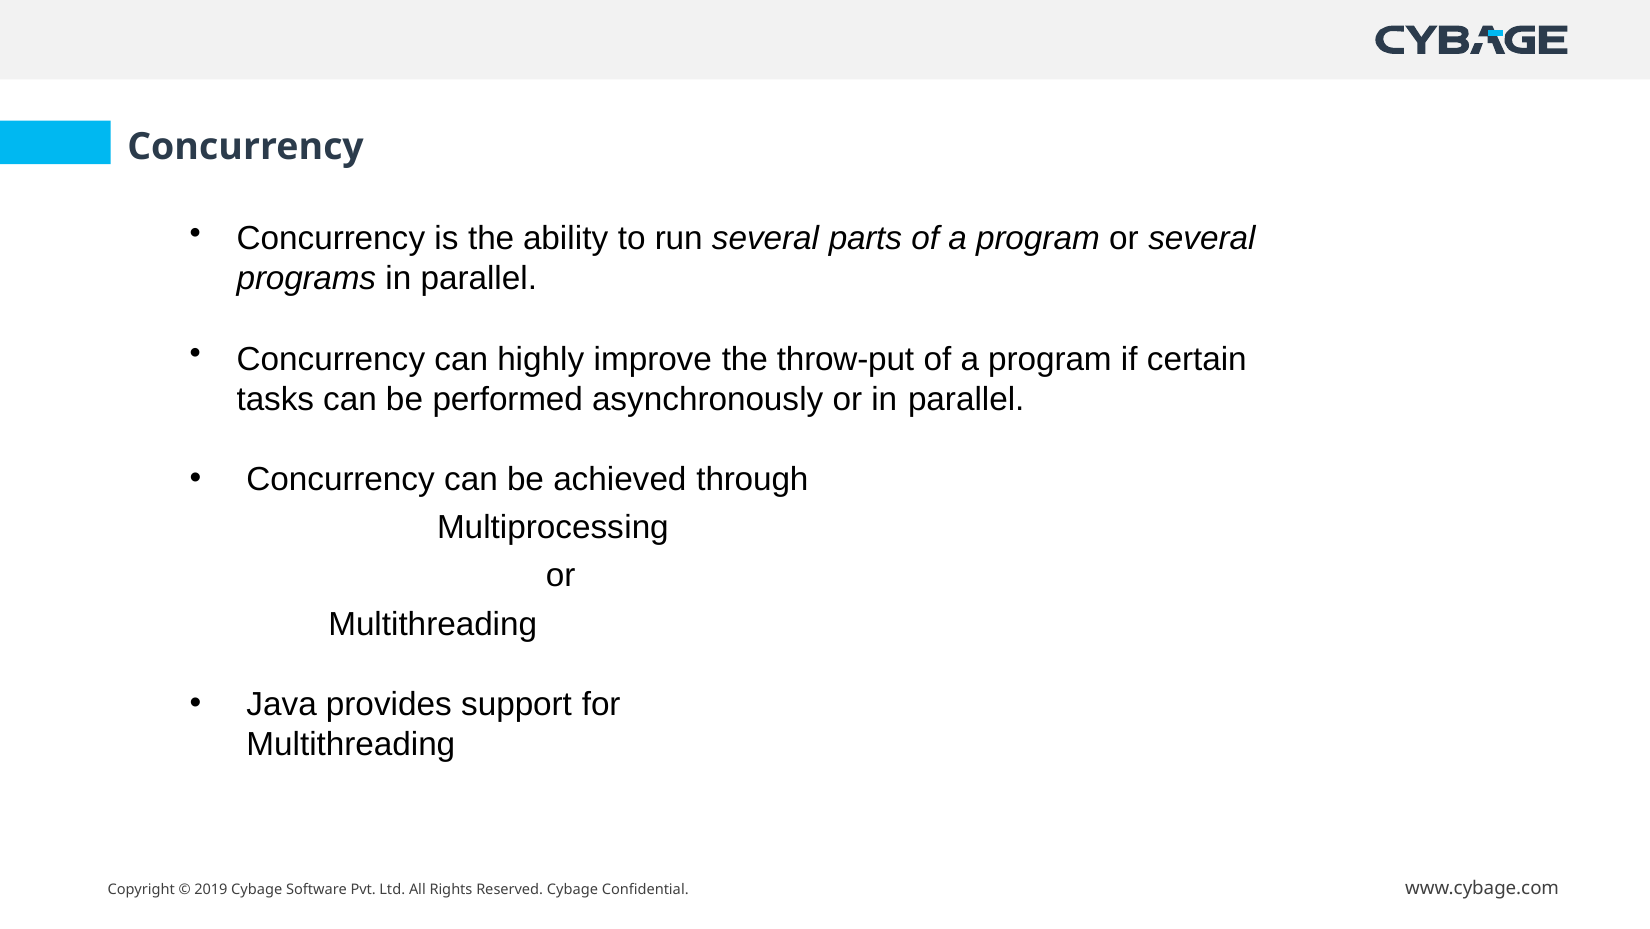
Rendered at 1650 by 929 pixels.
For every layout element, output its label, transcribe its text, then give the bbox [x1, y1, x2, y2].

text_box Concurrency is the ability to run several parts of a program or several programs in parallel. Concurrency can highly improve the throw-put of a program if certain tasks can be performed asynchronously or in parallel. Concurrency can be achieved through Multiprocessing or Multithreading Java provides support for Multithreading [187, 214, 1326, 763]
text_box Concurrency [110, 114, 775, 190]
text_box [0, 118, 110, 166]
